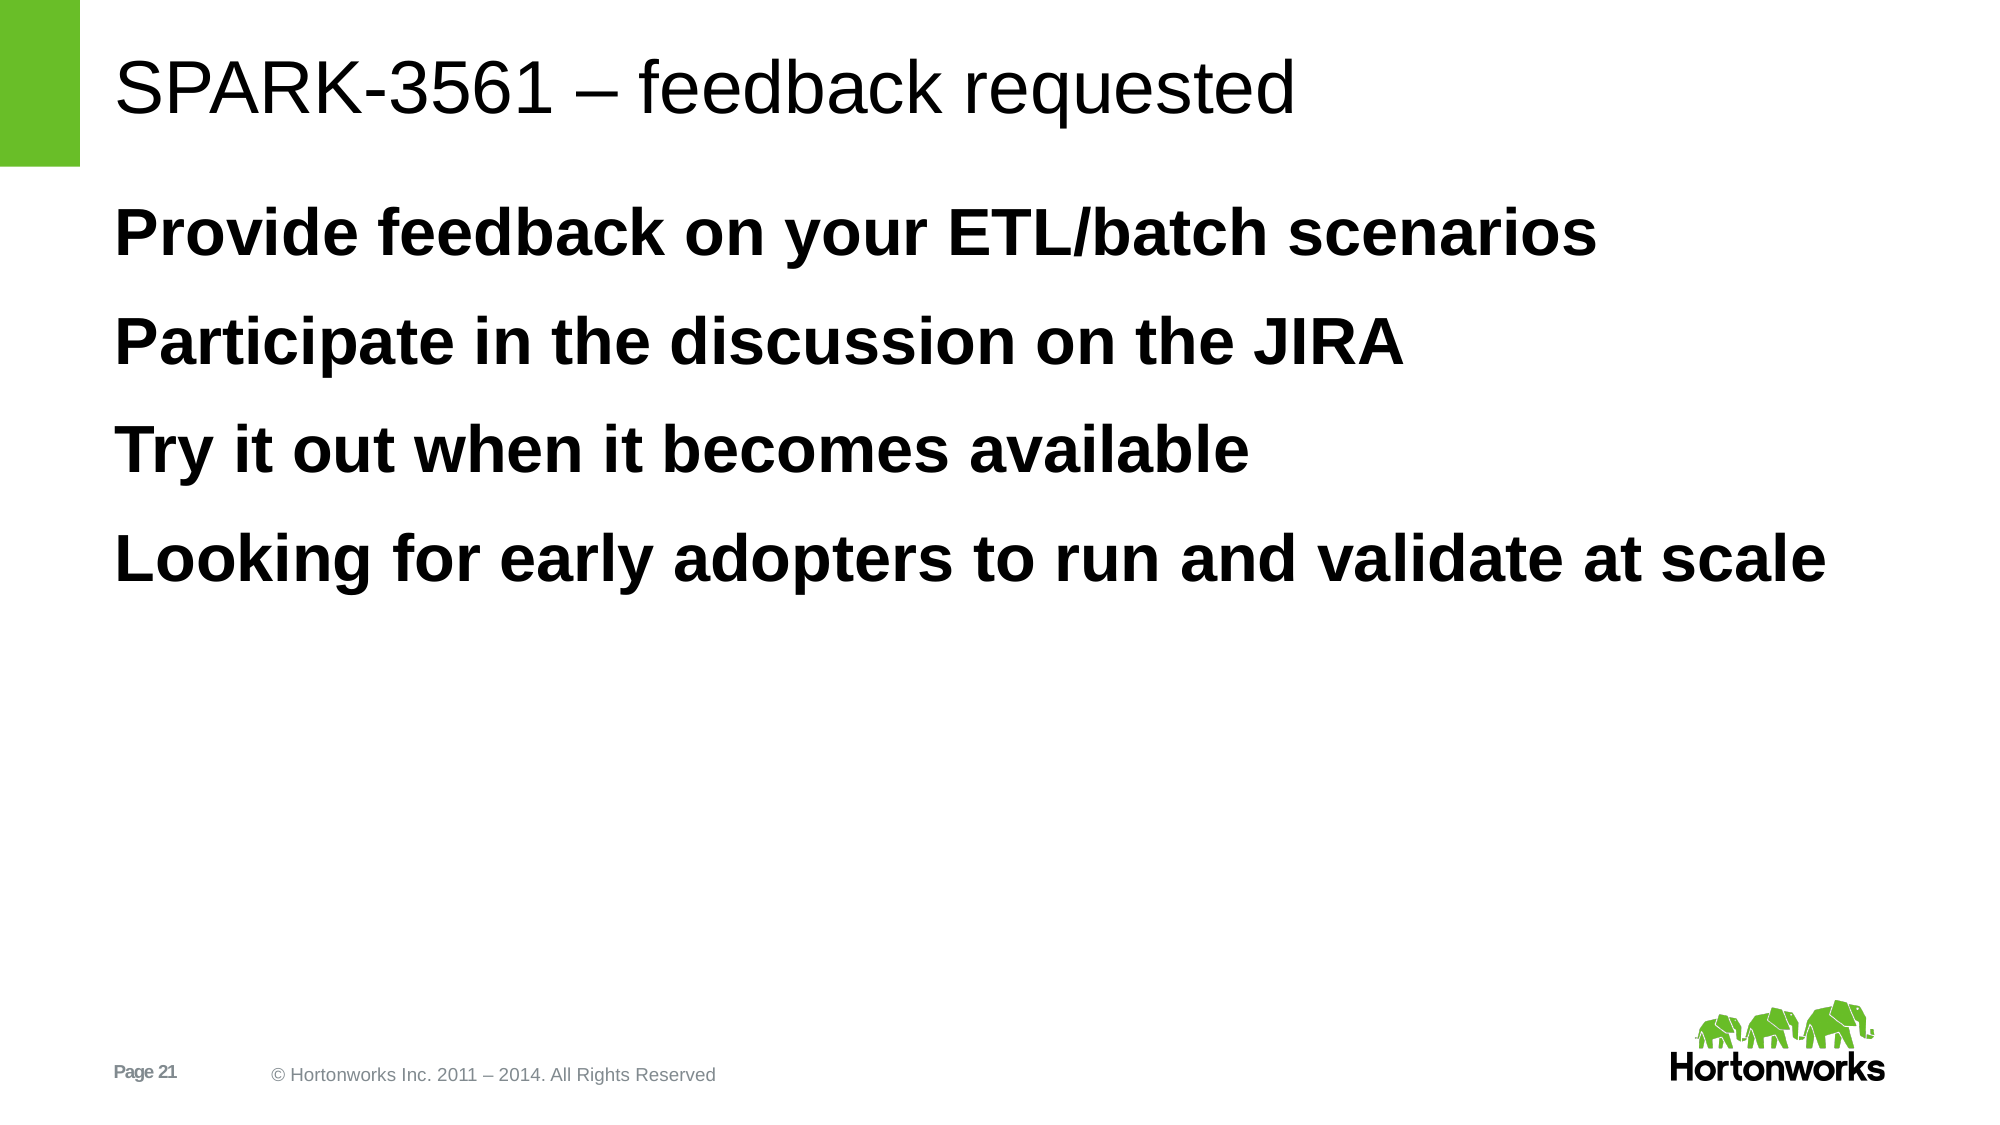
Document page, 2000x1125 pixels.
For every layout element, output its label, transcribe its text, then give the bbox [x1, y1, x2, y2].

title SPARK-3561 – feedback requested [99, 0, 1900, 167]
picture [1671, 1000, 1885, 1081]
list Provide feedback on your ETL/batch scenarios Participate in the discussion on the JIRA Try it out when it becomes available Looking for early adopters to run and validate at scale [99, 181, 1900, 995]
